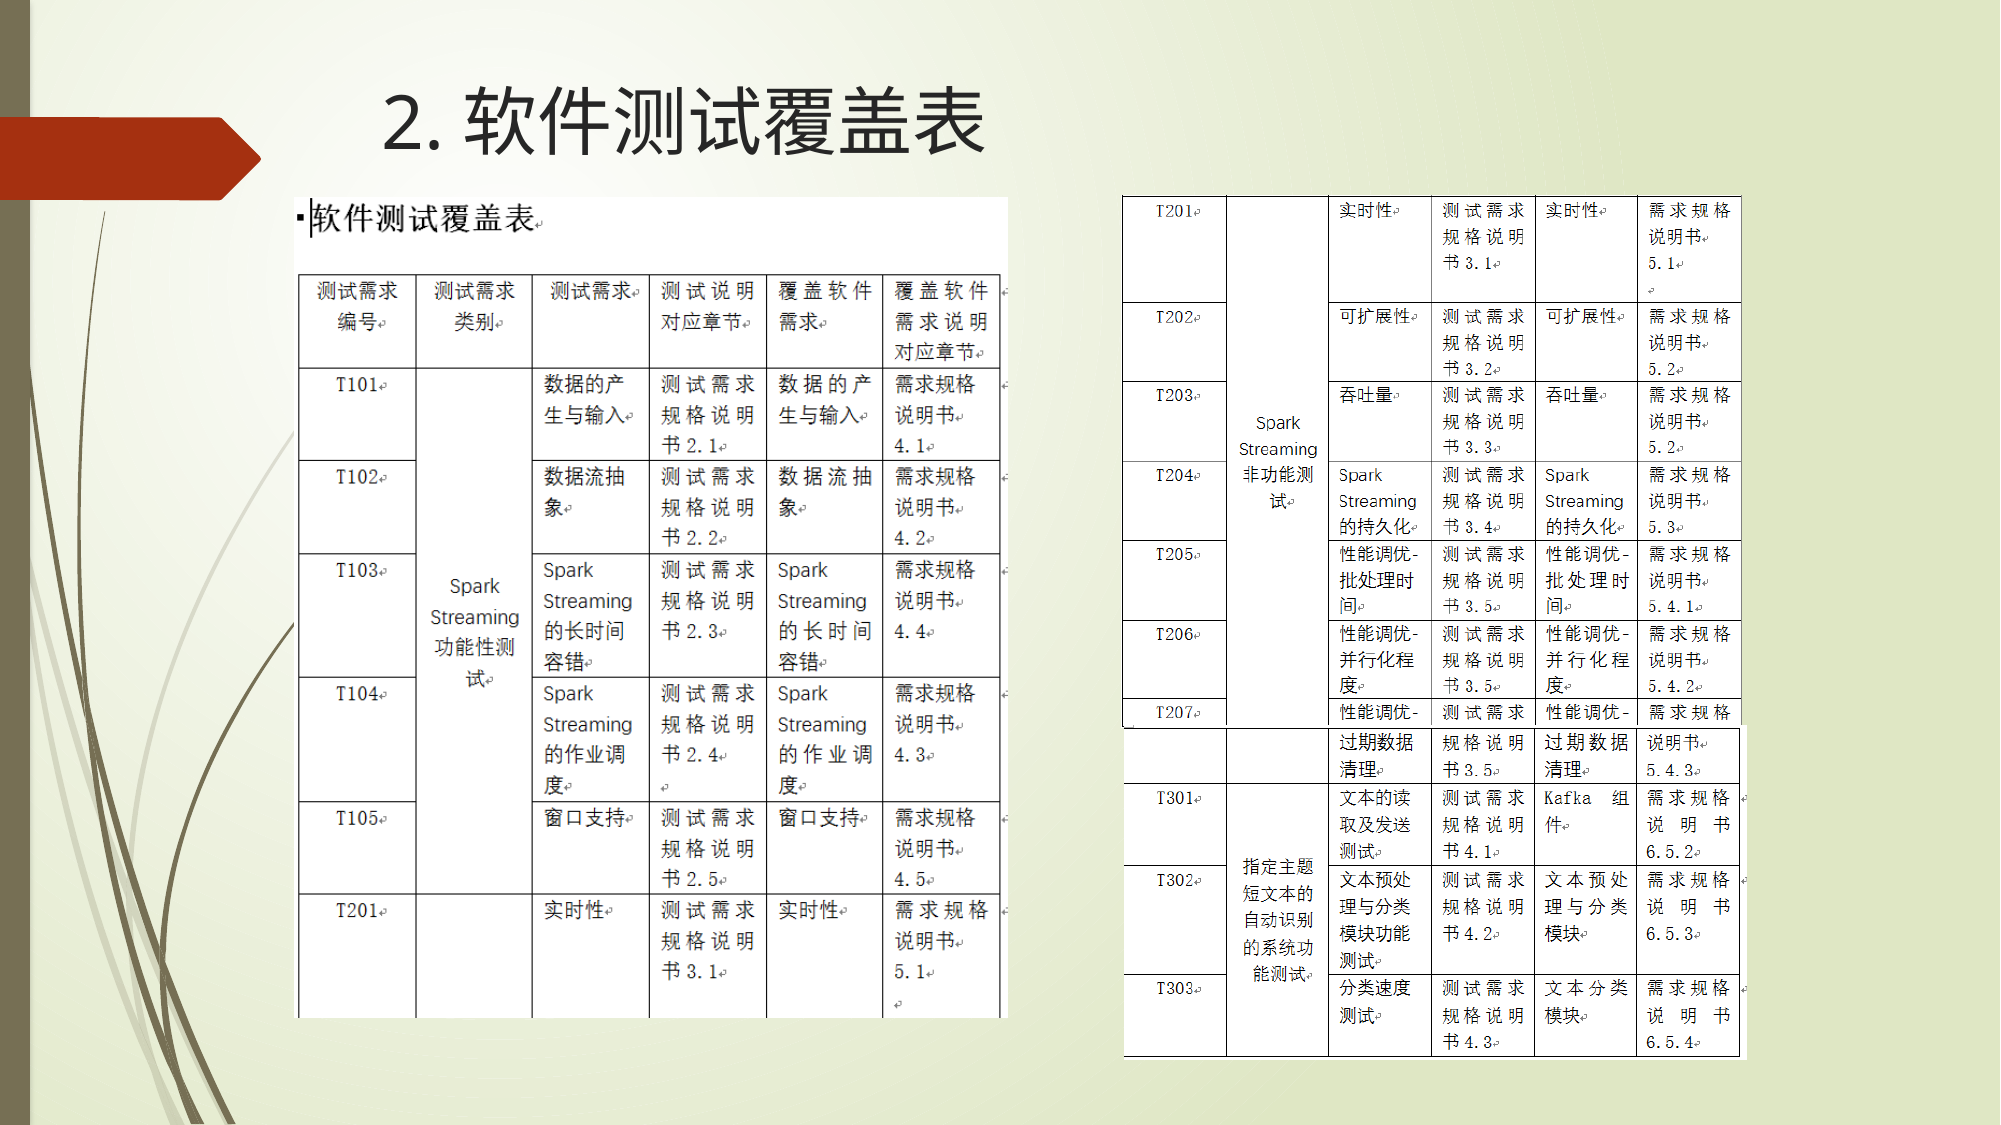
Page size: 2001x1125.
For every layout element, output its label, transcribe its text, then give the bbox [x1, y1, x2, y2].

title 2.软件测试覆盖表 [366, 67, 1829, 278]
picture [1121, 194, 1747, 1060]
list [294, 196, 1008, 1019]
